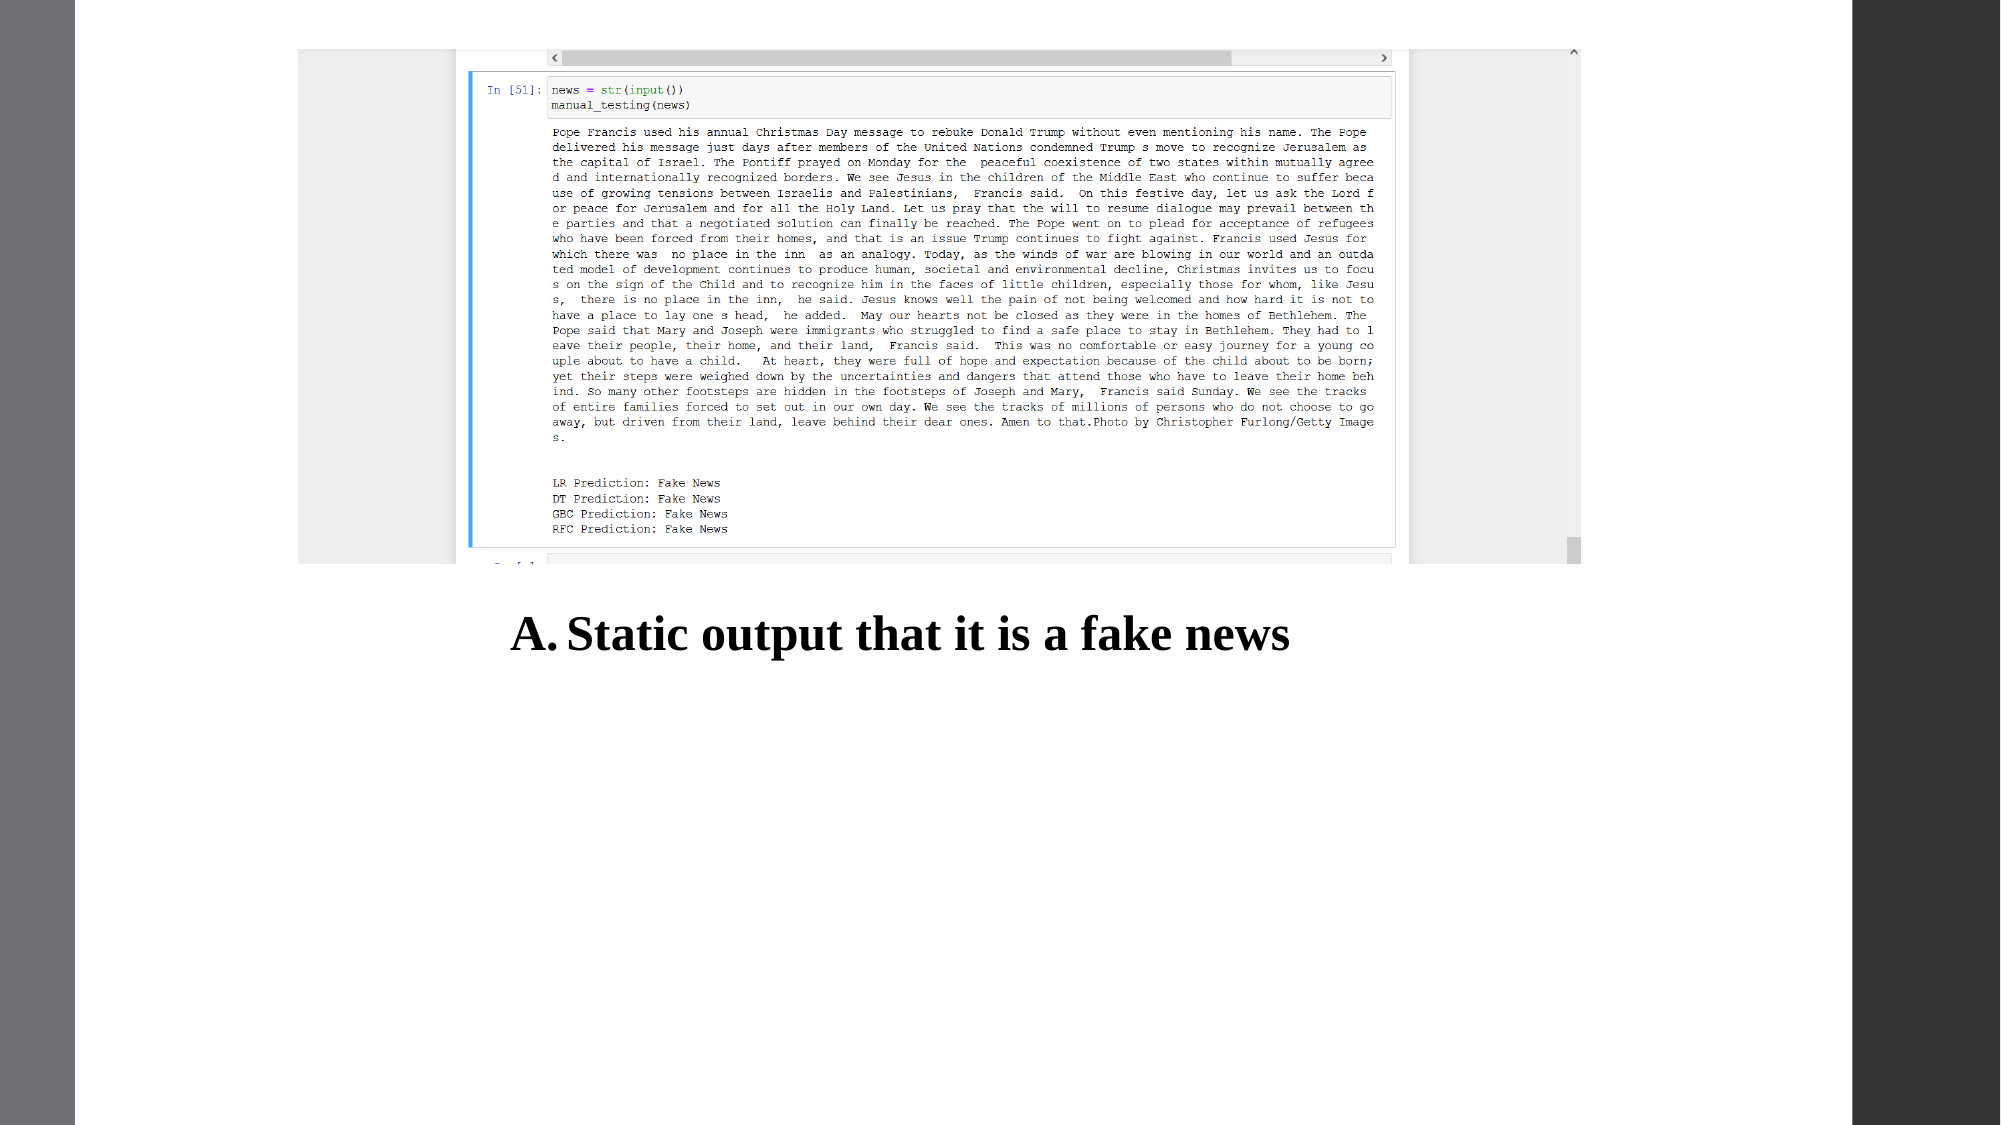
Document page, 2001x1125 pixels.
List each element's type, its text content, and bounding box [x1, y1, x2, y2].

picture [297, 49, 1582, 564]
text_box Static output that it is a fake news [495, 572, 1318, 668]
